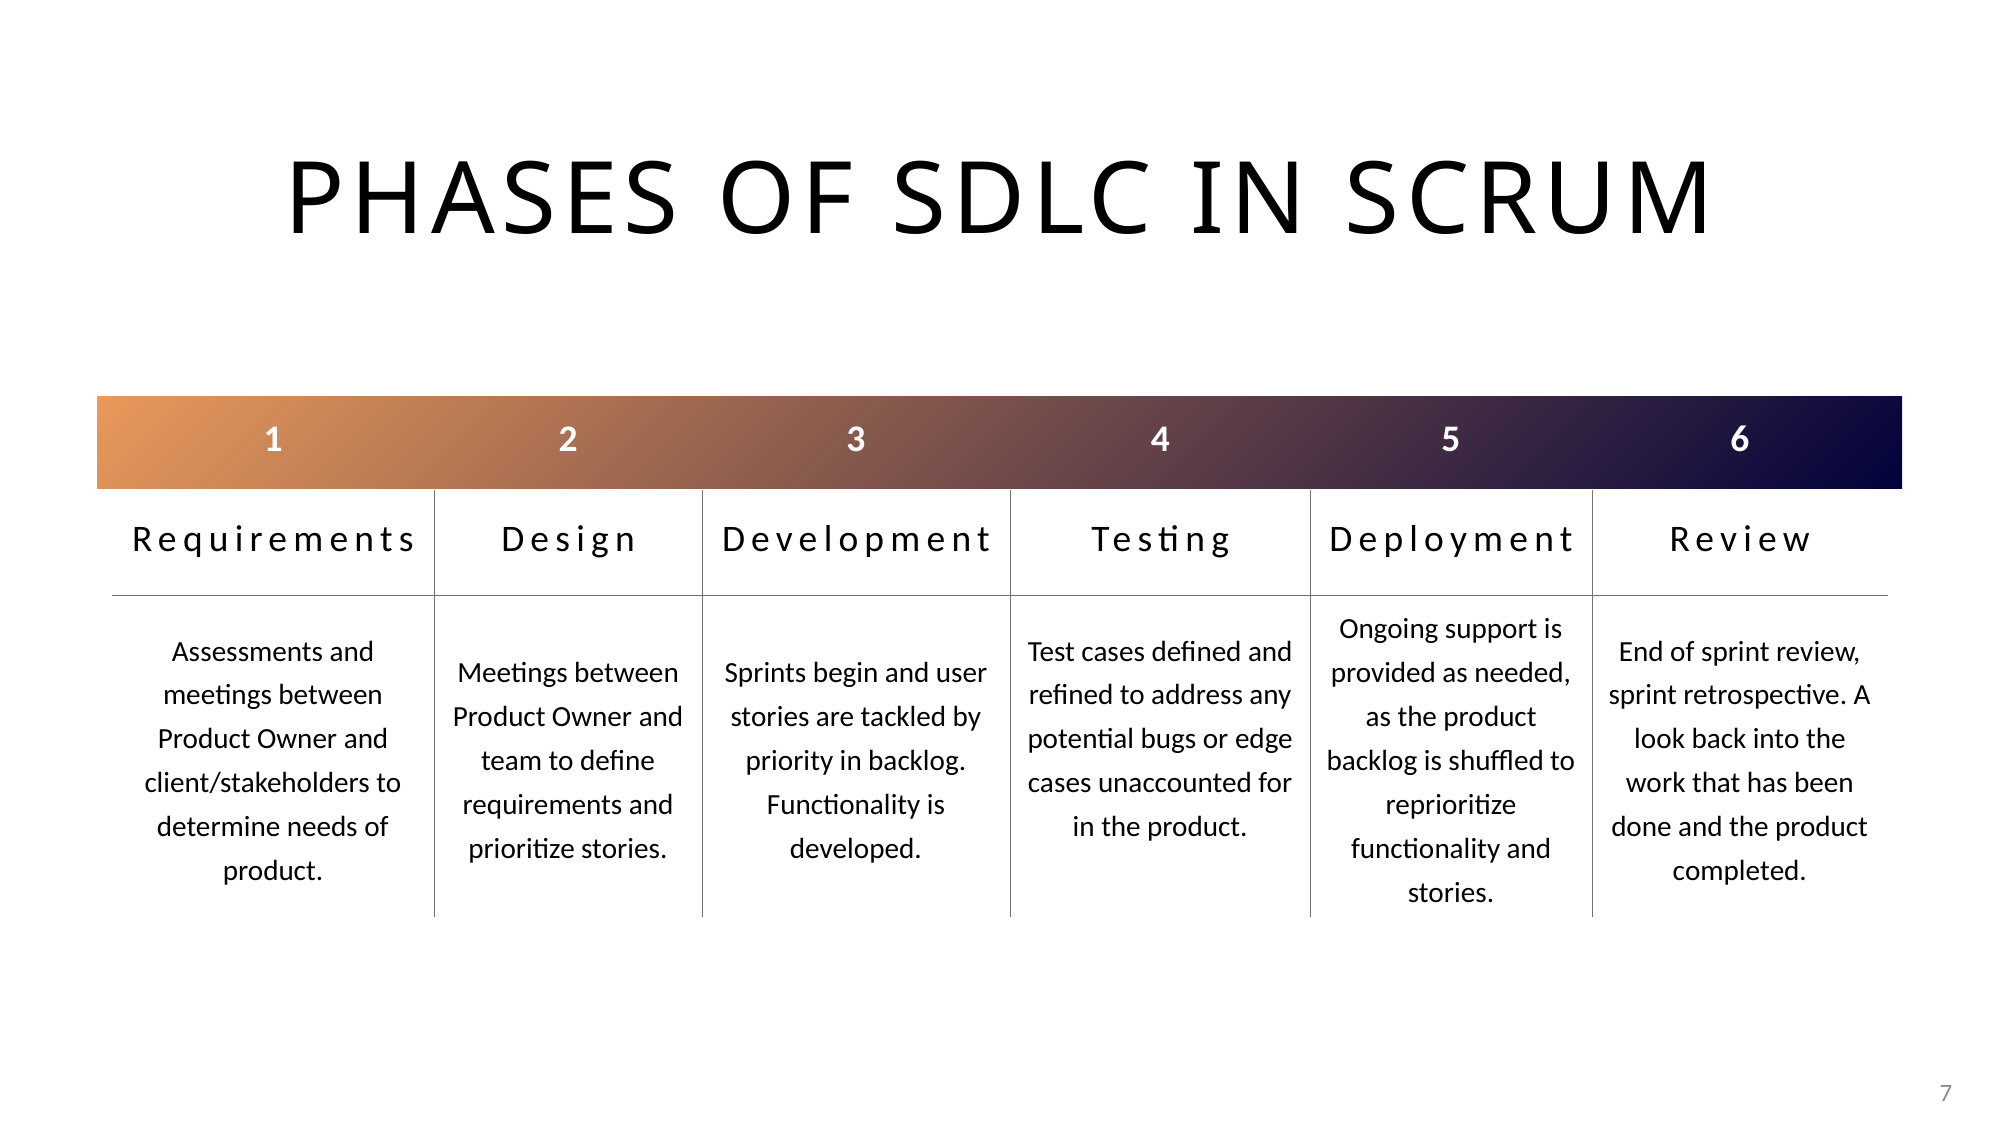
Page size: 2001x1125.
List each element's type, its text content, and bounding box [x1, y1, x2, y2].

table_cell Design [435, 490, 702, 595]
table_cell Review [1593, 490, 1888, 595]
table_header 6 [1592, 394, 1888, 490]
table_header 3 [702, 394, 1010, 490]
table_header 2 [434, 394, 702, 490]
table_cell Assessments and meetings between Product Owner and client/stakeholders to determine needs of product. [112, 596, 434, 917]
table_cell Meetings between Product Owner and team to define requirements and prioritize stories. [435, 596, 702, 917]
table_cell Testing [1011, 490, 1310, 595]
table_cell Sprints begin and user stories are tackled by priority in backlog. Functionality is developed. [703, 596, 1010, 917]
table_cell Deployment [1311, 490, 1592, 595]
table_cell Ongoing support is provided as needed, as the product backlog is shuffled to reprioritize functionality and stories. [1311, 596, 1592, 917]
table_cell Development [703, 490, 1010, 595]
slide_number 7 [1894, 1061, 1968, 1121]
text_box [1888, 396, 1903, 489]
table_header 4 [1010, 394, 1310, 490]
table_header 1 [112, 394, 434, 490]
title Phases of SDLC In SCRUM [97, 125, 1903, 262]
text_box [96, 396, 112, 489]
table_header 5 [1310, 394, 1592, 490]
table_cell End of sprint review, sprint retrospective. A look back into the work that has been done and the product completed. [1593, 596, 1888, 917]
table_cell Requirements [112, 490, 434, 595]
table_cell Test cases defined and refined to address any potential bugs or edge cases unaccounted for in the product. [1011, 596, 1310, 917]
